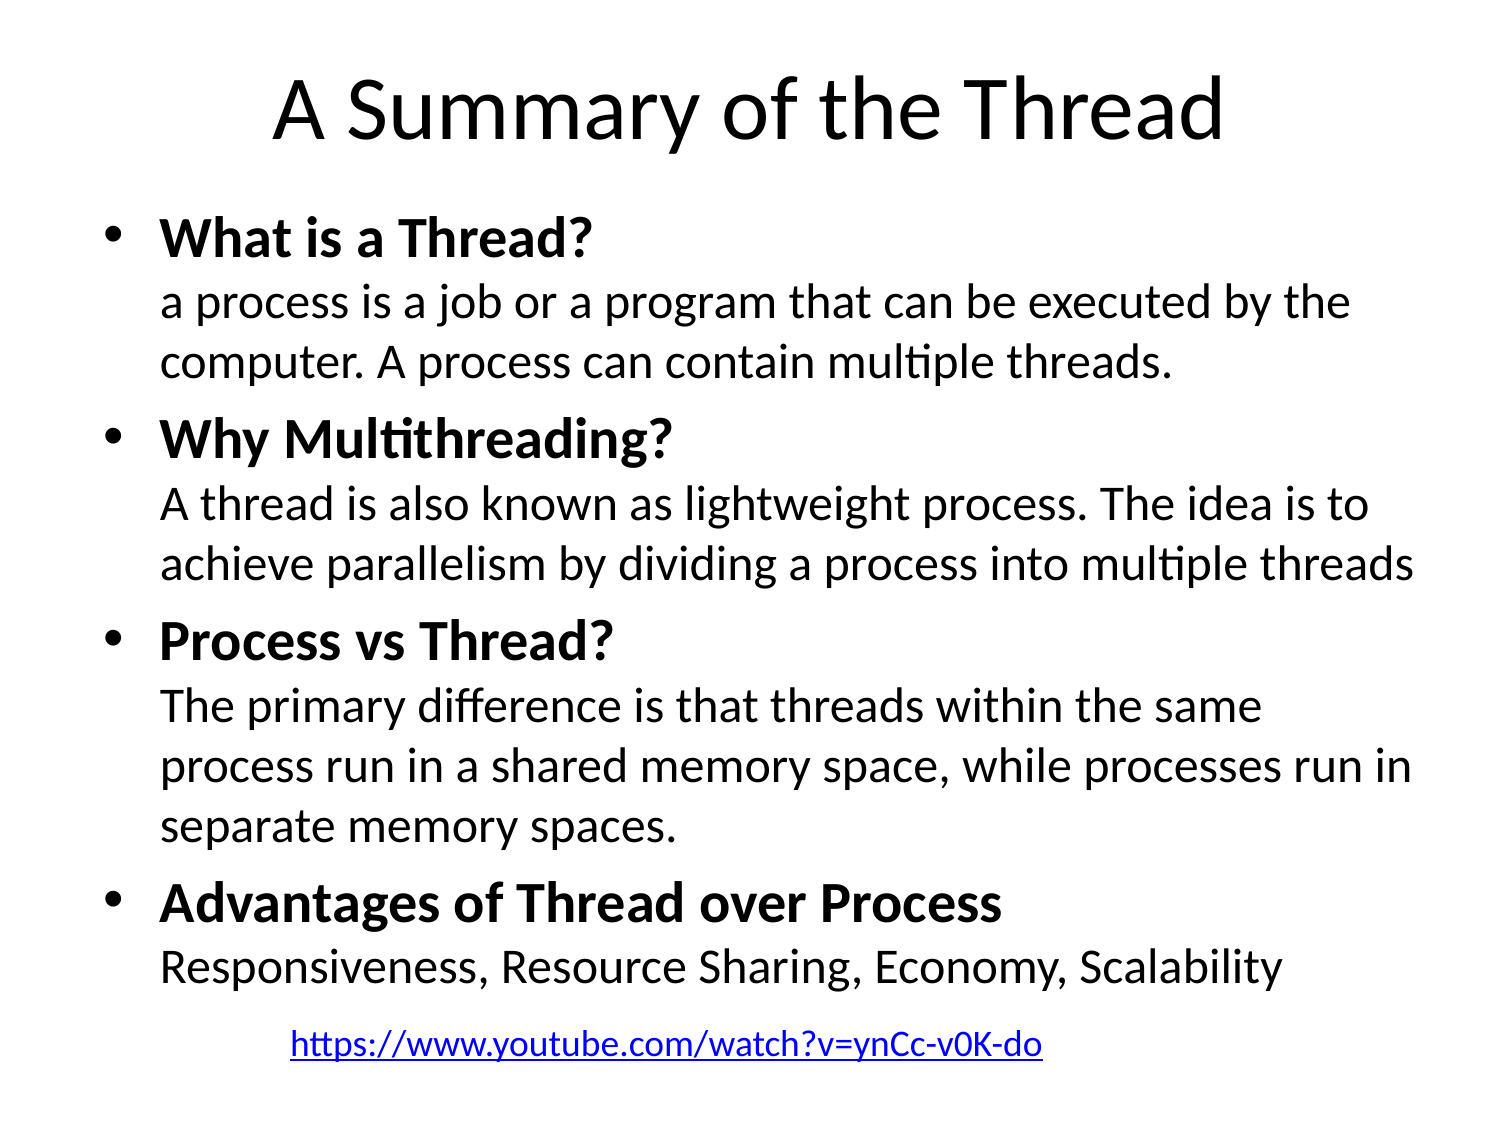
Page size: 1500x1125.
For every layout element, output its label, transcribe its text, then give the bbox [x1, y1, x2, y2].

title A Summary of the Thread [75, 45, 1425, 161]
text_box https://www.youtube.com/watch?v=ynCc-v0K-do [275, 1011, 1425, 1072]
list What is a Thread? a process is a job or a program that can be executed by the computer. A process can contain multiple threads. Why Multithreading? A thread is also known as lightweight process. The idea is to achieve parallelism by dividing a process into multiple threads Process vs Thread? The primary difference is that threads within the same process run in a shared memory space, while processes run in separate memory spaces. Advantages of Thread over Process Responsiveness, Resource Sharing, Economy, Scalability [88, 191, 1439, 934]
